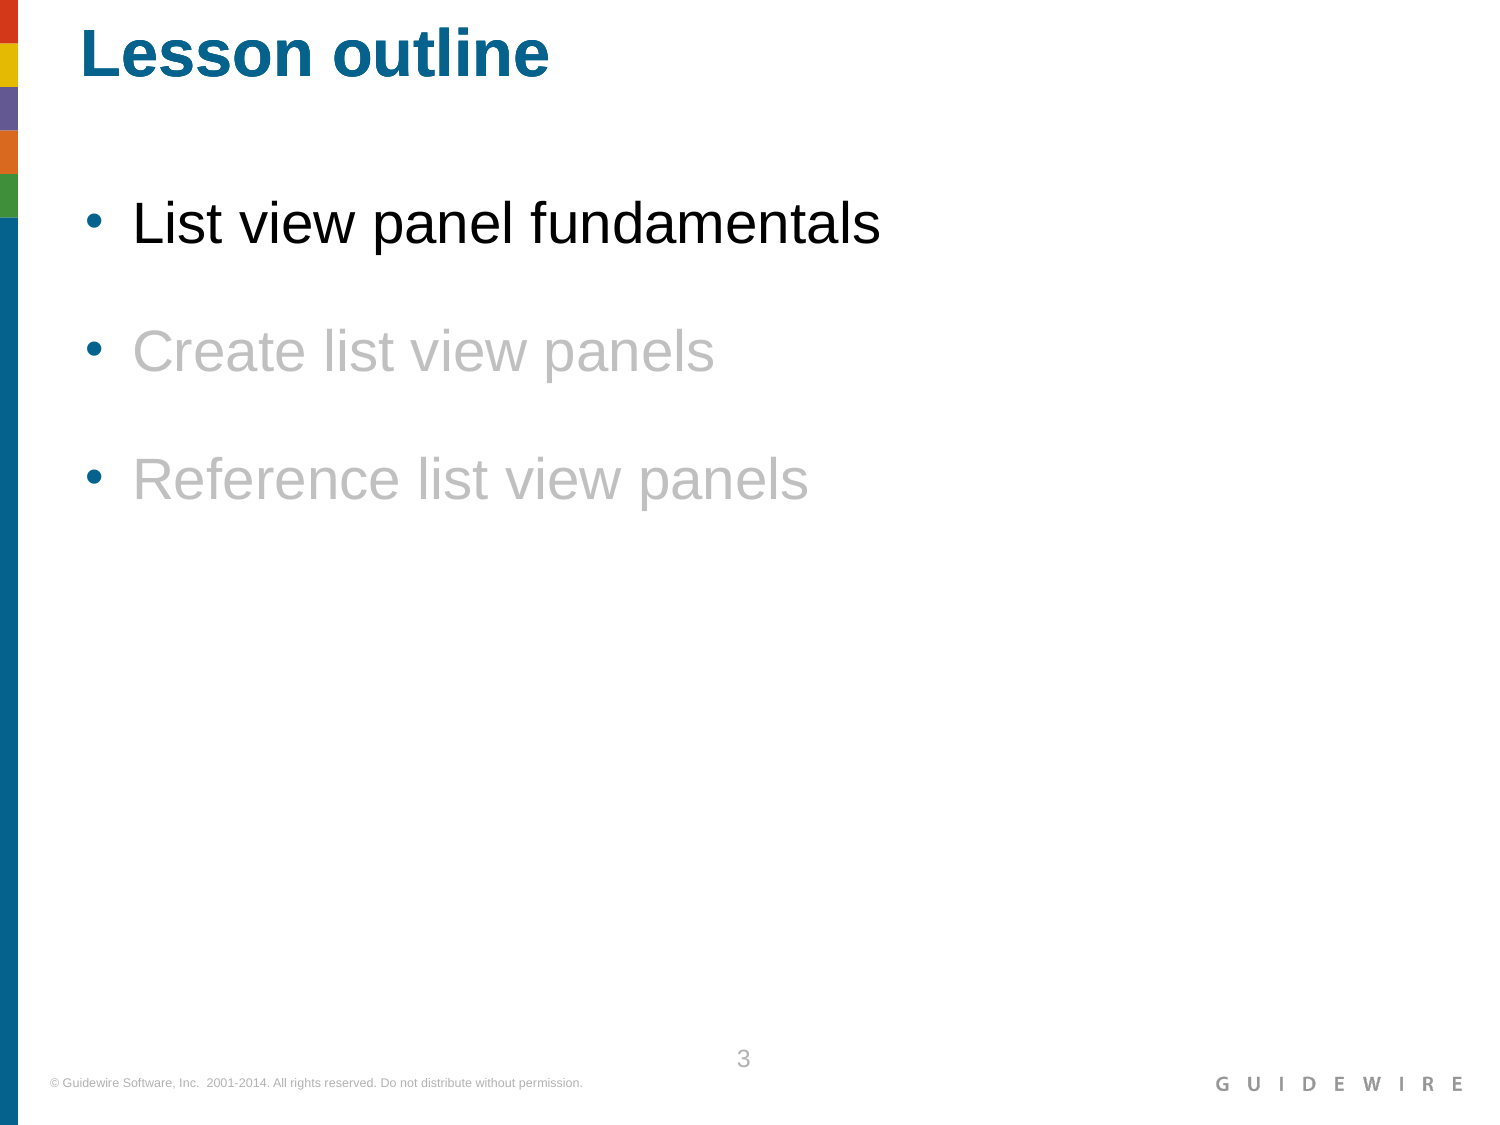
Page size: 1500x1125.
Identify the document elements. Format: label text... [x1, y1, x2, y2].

picture [1215, 1073, 1480, 1096]
text_box List view panel fundamentals Create list view panels Reference list view panels [85, 149, 1450, 1050]
